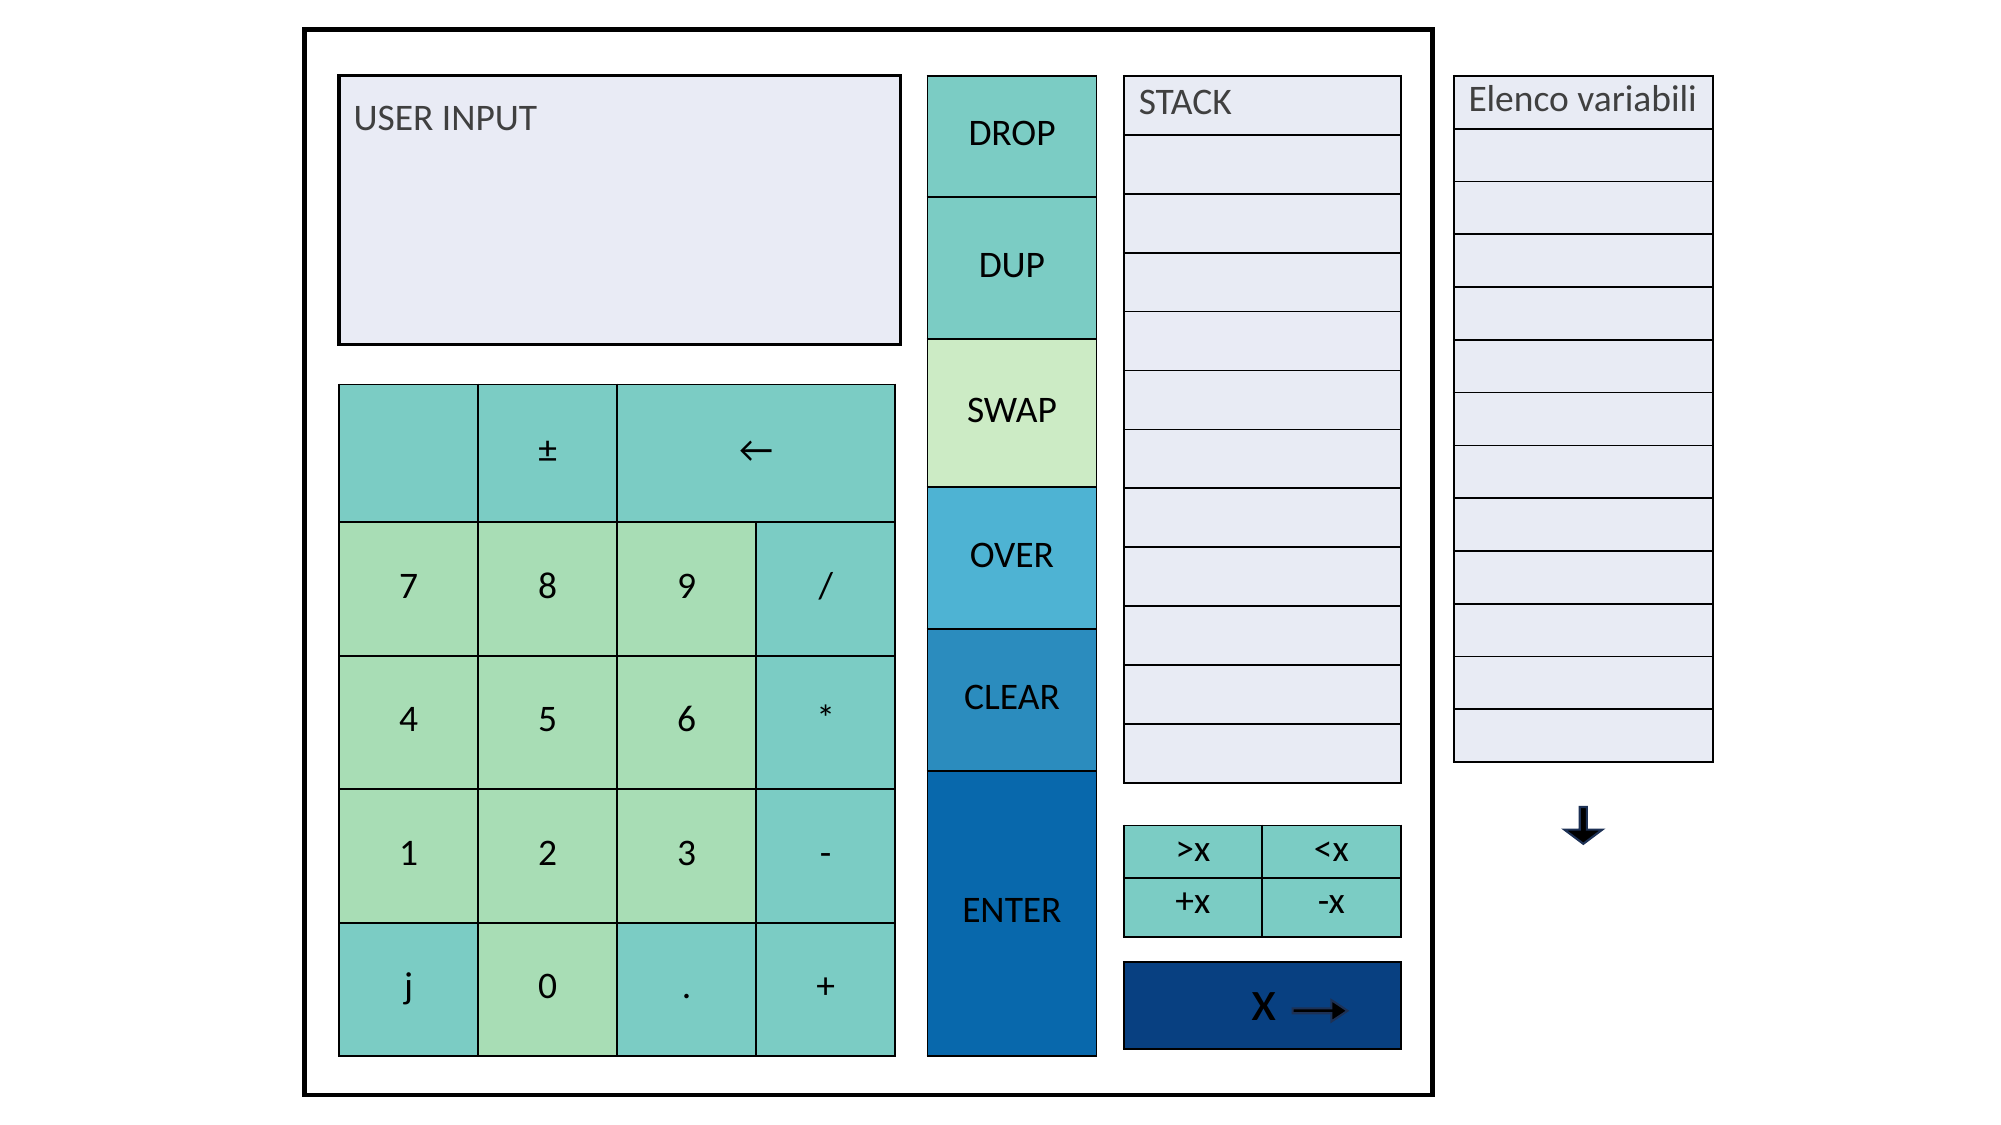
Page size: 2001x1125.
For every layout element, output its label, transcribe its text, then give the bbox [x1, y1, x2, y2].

table_cell [1125, 136, 1400, 193]
table_cell DUP [928, 198, 1096, 338]
table_cell [1125, 489, 1400, 546]
text_box [304, 29, 1434, 1096]
table_header x [1125, 963, 1400, 1048]
table_cell [1455, 605, 1712, 656]
table_cell [1455, 341, 1712, 392]
table_header DROP [928, 77, 1096, 196]
table_cell [1125, 725, 1400, 782]
table_header Elenco variabili [1455, 77, 1712, 128]
table_header >x [1125, 826, 1261, 877]
table_cell [1125, 371, 1400, 429]
table_cell [1455, 446, 1712, 497]
text_box [1561, 805, 1606, 846]
table_cell [1455, 552, 1712, 603]
text_box [1291, 998, 1350, 1024]
table_cell [1125, 607, 1400, 664]
table_cell [1125, 430, 1400, 487]
table_cell [1125, 666, 1400, 723]
table_cell OVER [928, 488, 1096, 628]
table_cell [1455, 710, 1712, 761]
table_cell [1455, 235, 1712, 286]
table_cell [1125, 312, 1400, 370]
table_cell [1455, 499, 1712, 550]
table_cell SWAP [928, 340, 1096, 486]
table_cell [1125, 195, 1400, 252]
table_cell ENTER [928, 772, 1096, 1055]
table_cell [1455, 182, 1712, 233]
text_box [338, 75, 901, 346]
table_cell [1455, 657, 1712, 708]
table_header <x [1263, 826, 1400, 877]
table_cell +x [1125, 879, 1261, 936]
table_cell [1455, 130, 1712, 181]
table_cell [1455, 393, 1712, 445]
table_cell [1125, 548, 1400, 605]
table_header STACK [1125, 77, 1400, 134]
text_box USER INPUT [338, 85, 658, 145]
table_cell CLEAR [928, 630, 1096, 770]
table_cell -x [1263, 879, 1400, 936]
table_cell [1455, 288, 1712, 339]
table_cell [1125, 254, 1400, 311]
